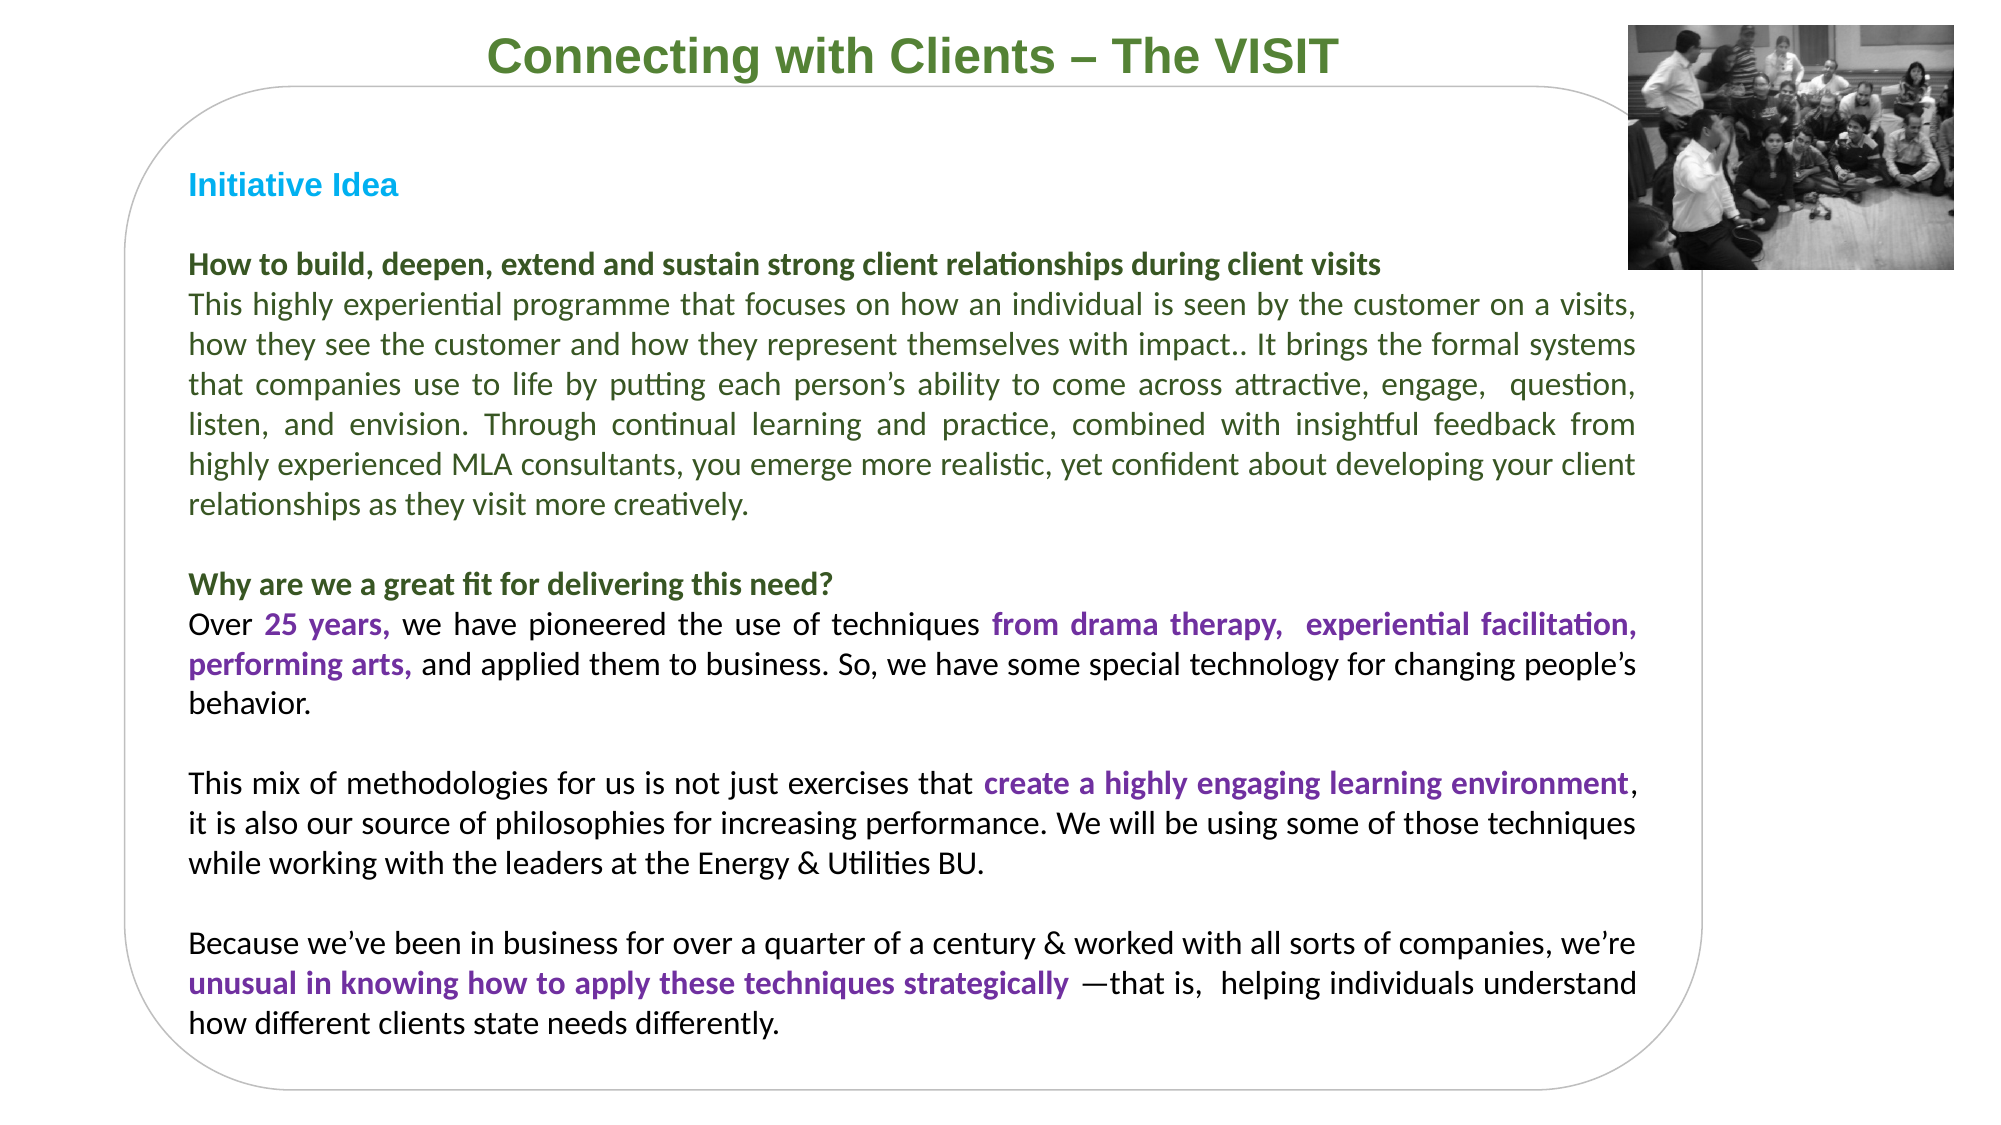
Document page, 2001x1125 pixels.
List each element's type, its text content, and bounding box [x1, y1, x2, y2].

text_box Initiative Idea How to build, deepen, extend and sustain strong client relationships during client visits This highly experiential programme that focuses on how an individual is seen by the customer on a visits, how they see the customer and how they represent themselves with impact.. It brings the formal systems that companies use to life by putting each person’s ability to come across attractive, engage, question, listen, and envision. Through continual learning and practice, combined with insightful feedback from highly experienced MLA consultants, you emerge more realistic, yet confident about developing your client relationships as they visit more creatively. Why are we a great fit for delivering this need? Over 25 years, we have pioneered the use of techniques from drama therapy, experiential facilitation, performing arts, and applied them to business. So, we have some special technology for changing people’s behavior. This mix of methodologies for us is not just exercises that create a highly engaging learning environment, it is also our source of philosophies for increasing performance. We will be using some of those techniques while working with the leaders at the Energy & Utilities BU. Because we’ve been in business for over a quarter of a century & worked with all sorts of companies, we’re unusual in knowing how to apply these techniques strategically —that is, helping individuals understand how different clients state needs differently. [124, 86, 1703, 1090]
picture [1628, 25, 1954, 270]
text_box Connecting with Clients – The VISIT [471, 16, 1355, 91]
